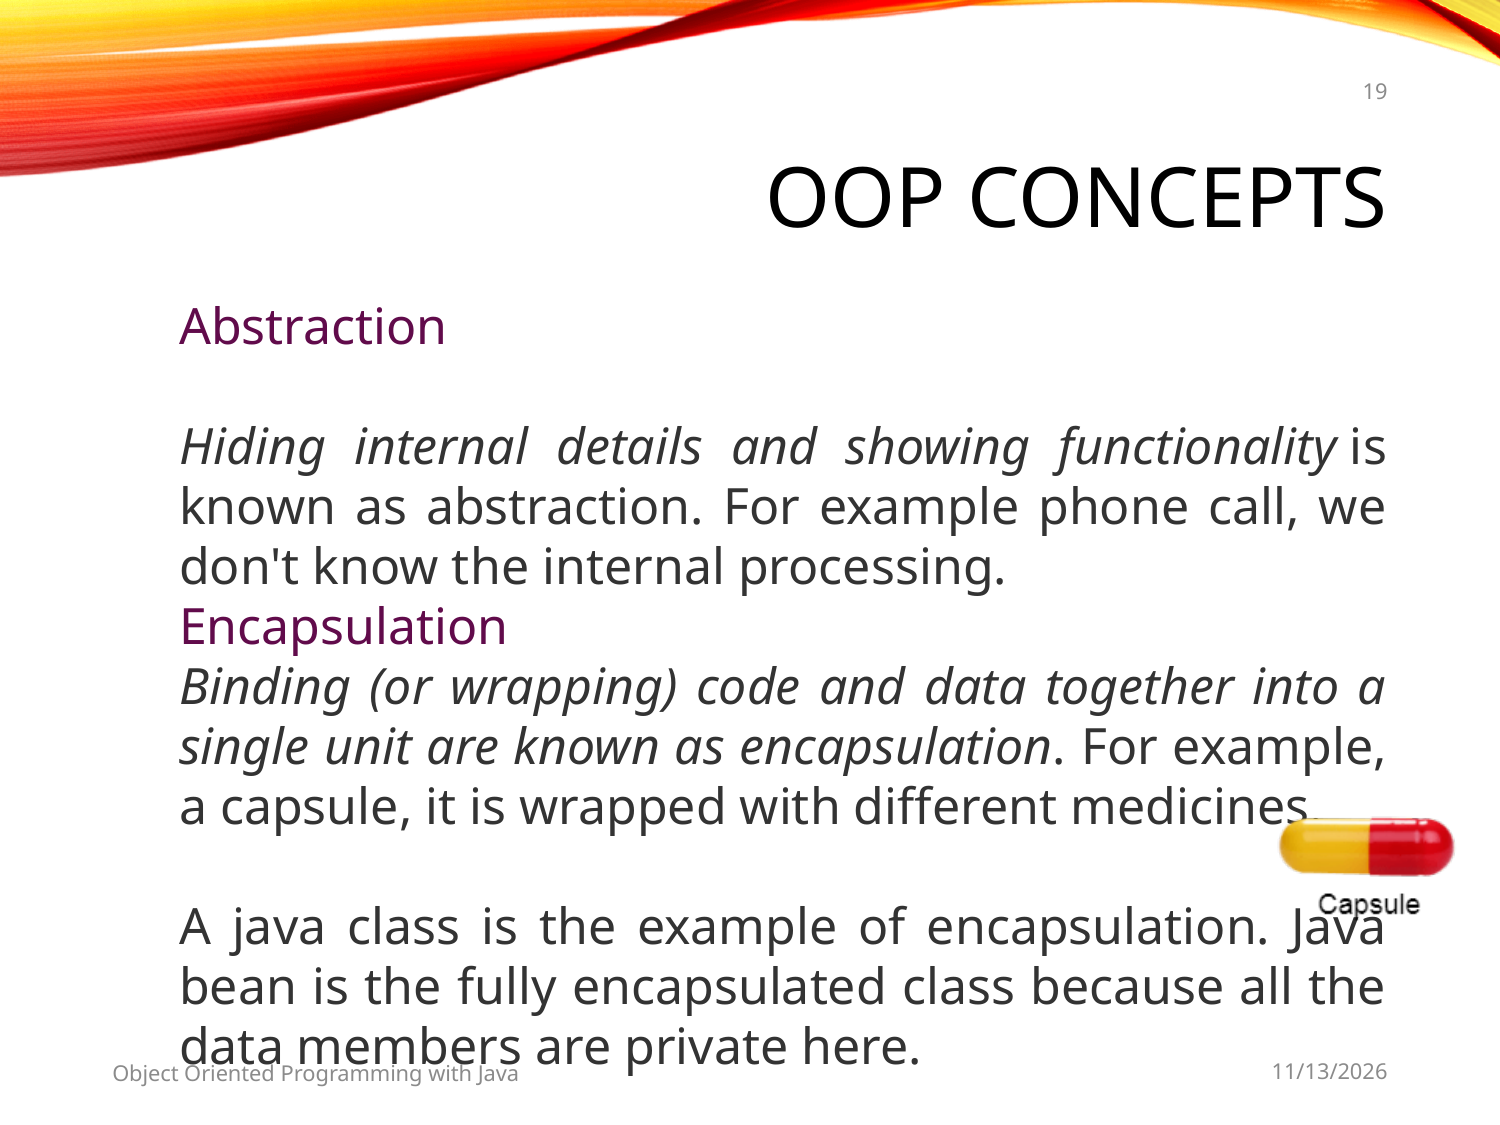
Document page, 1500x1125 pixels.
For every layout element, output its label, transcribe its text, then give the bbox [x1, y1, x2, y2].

text_box Abstraction Hiding internal details and showing functionality is known as abstraction. For example phone call, we don't know the internal processing. Encapsulation Binding (or wrapping) code and data together into a single unit are known as encapsulation. For example, a capsule, it is wrapped with different medicines. A java class is the example of encapsulation. Java bean is the fully encapsulated class because all the data members are private here. [164, 287, 1402, 1125]
picture [1274, 762, 1465, 952]
title OOP Concepts [356, 94, 1403, 307]
picture [0, 0, 1500, 178]
footer Object Oriented Programming with Java [97, 1042, 164, 1103]
slide_number 19 [1078, 62, 1403, 123]
